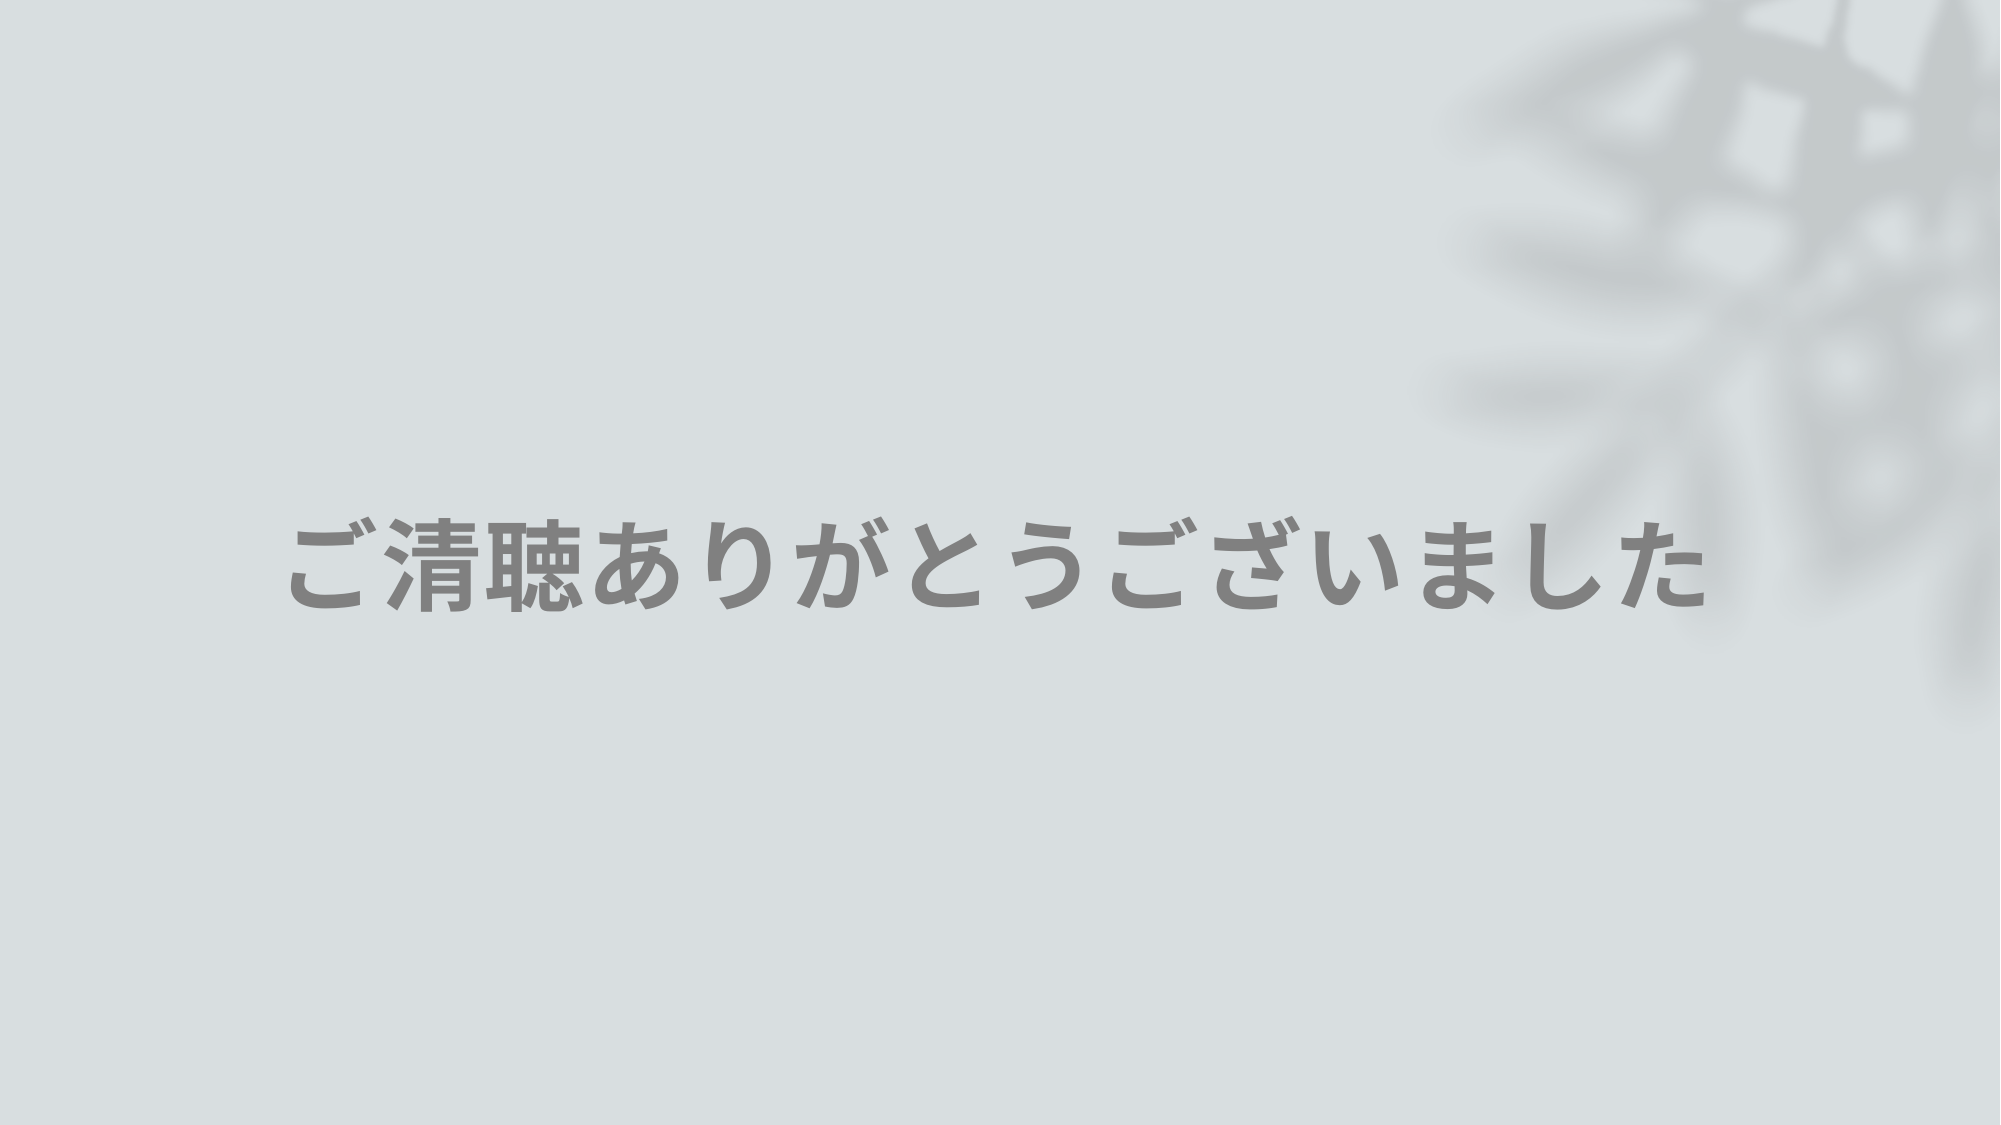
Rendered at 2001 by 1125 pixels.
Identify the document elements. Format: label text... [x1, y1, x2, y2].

title ご清聴ありがとうございました [260, 453, 1739, 672]
